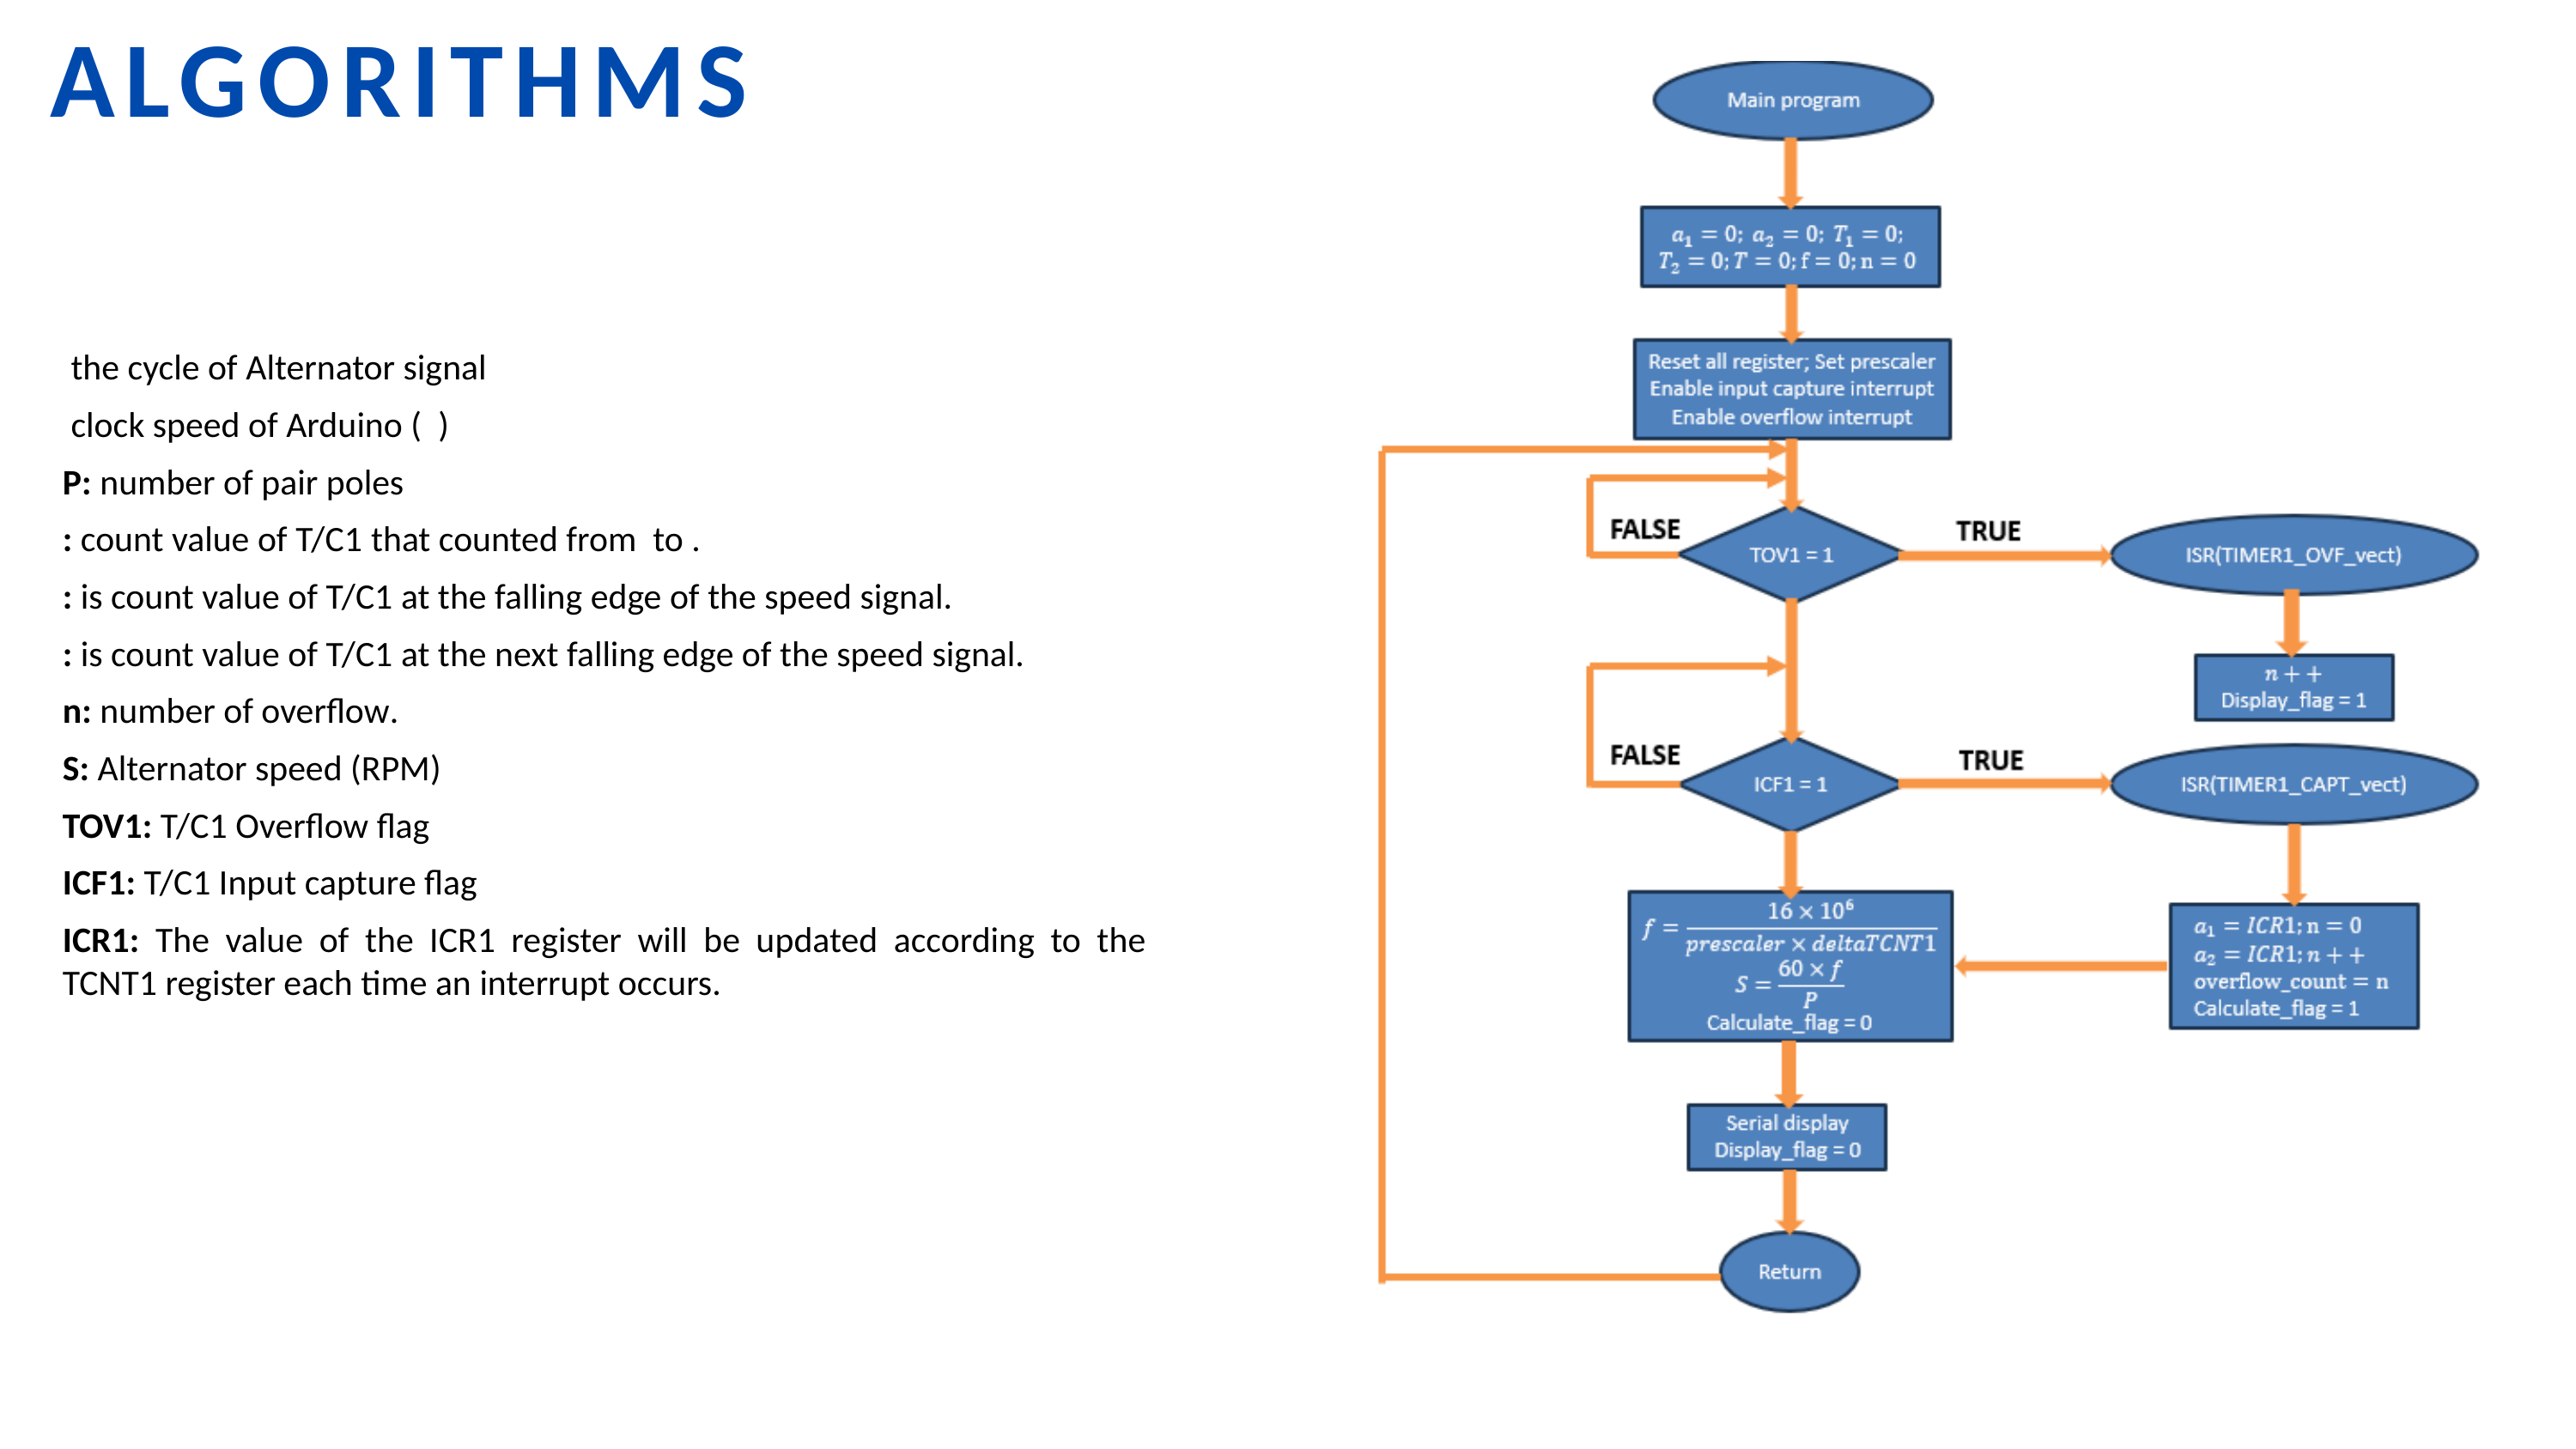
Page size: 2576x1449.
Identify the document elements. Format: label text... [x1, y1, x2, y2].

text_box ALGORITHMS [50, 0, 859, 139]
picture [1320, 60, 2508, 1333]
